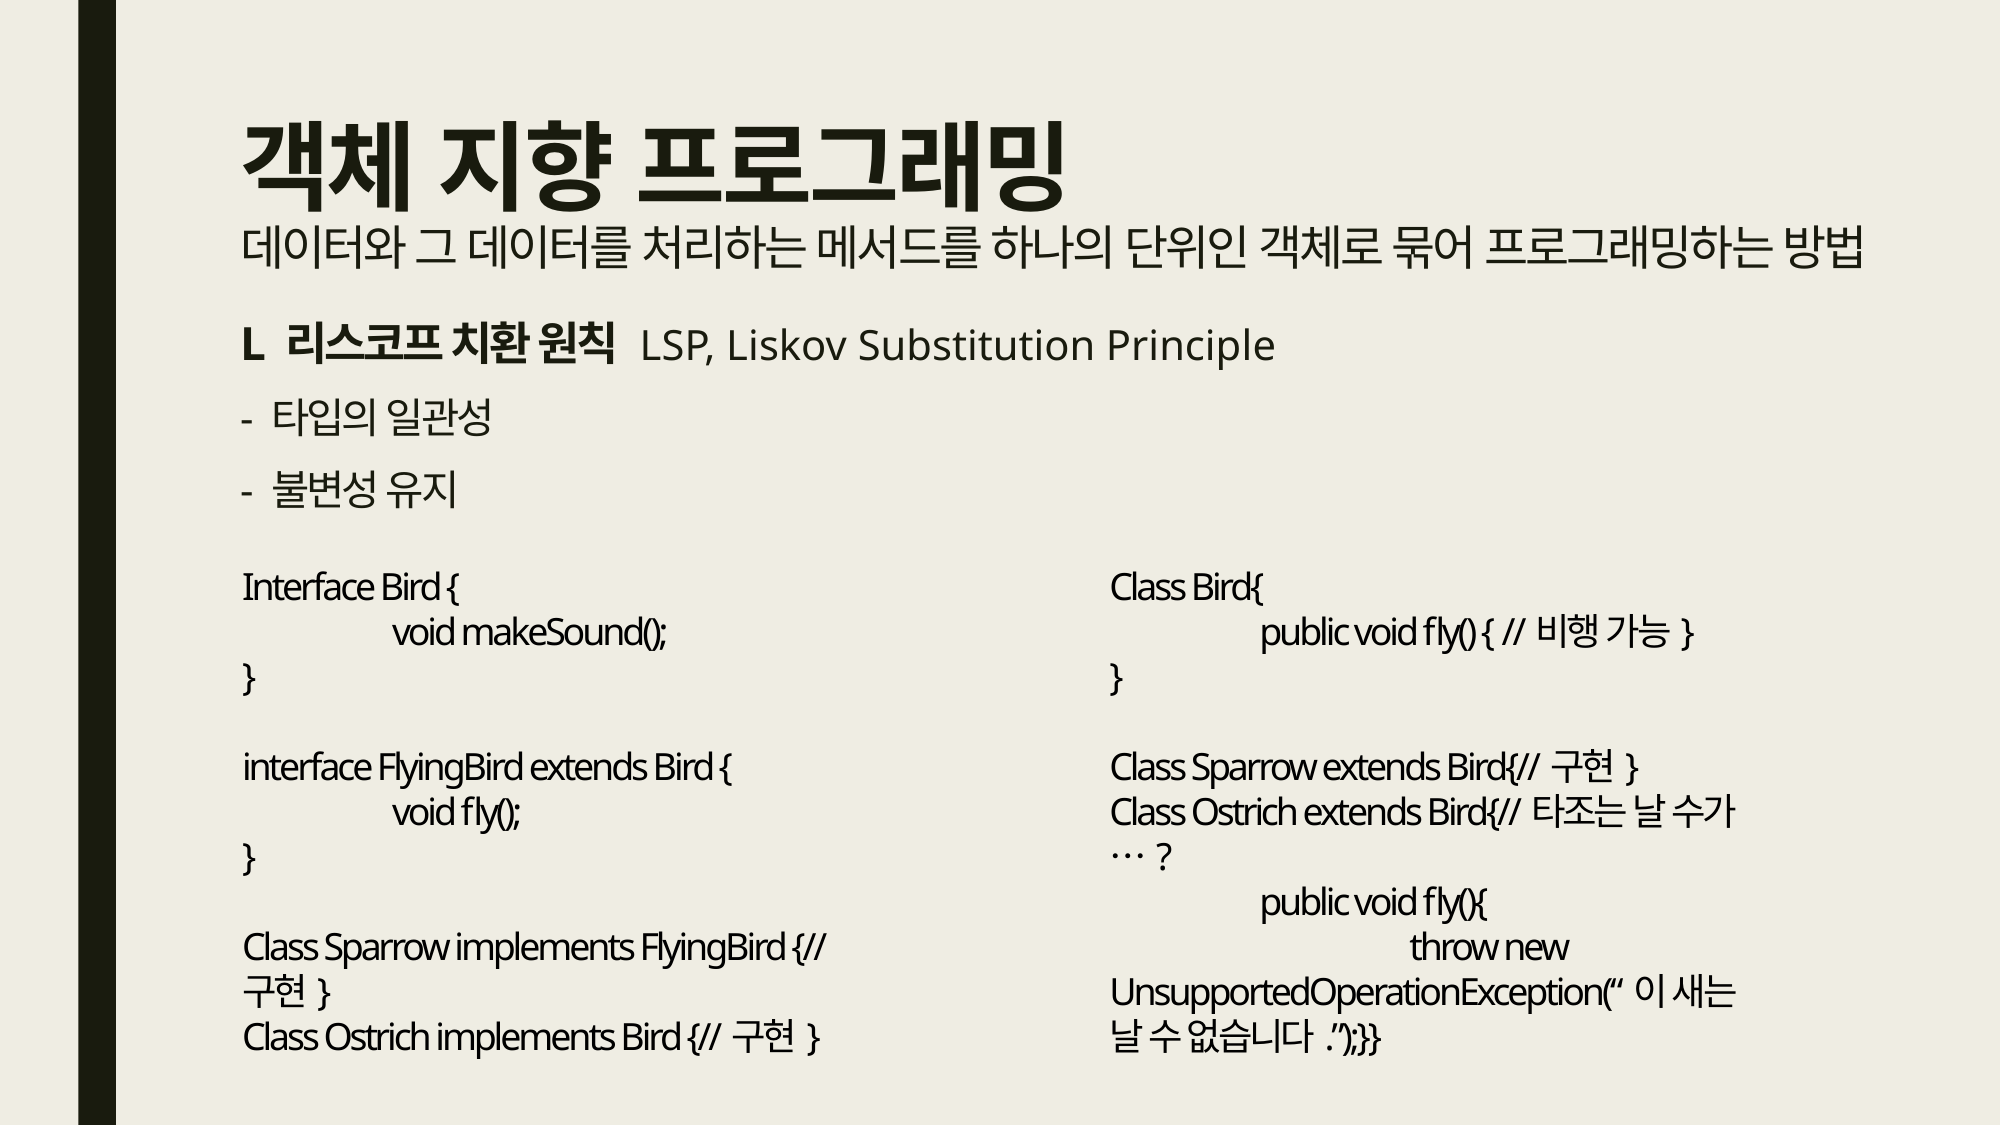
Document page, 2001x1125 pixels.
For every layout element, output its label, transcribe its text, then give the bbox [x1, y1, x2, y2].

list L 리스코프 치환 원칙 LSP, Liskov Substitution Principle - 타입의 일관성 - 불변성 유지 [225, 311, 1965, 531]
title 객체 지향 프로그래밍 데이터와 그 데이터를 처리하는 메서드를 하나의 단위인 객체로 묶어 프로그래밍하는 방법 [225, 112, 1904, 311]
text_box Class Bird{ public void fly() { //비행 가능} } Class Sparrow extends Bird{//구현} Class Ostrich extends Bird{//타조는 날 수가…? public void fly(){ throw new UnsupportedOperationException(“이 새는 날 수 없습니다.”);}} [1094, 555, 1773, 1110]
text_box Interface Bird { void makeSound(); } interface FlyingBird extends Bird { void fly(); } Class Sparrow implements FlyingBird {//구현} Class Ostrich implements Bird {//구현} [227, 555, 906, 1065]
